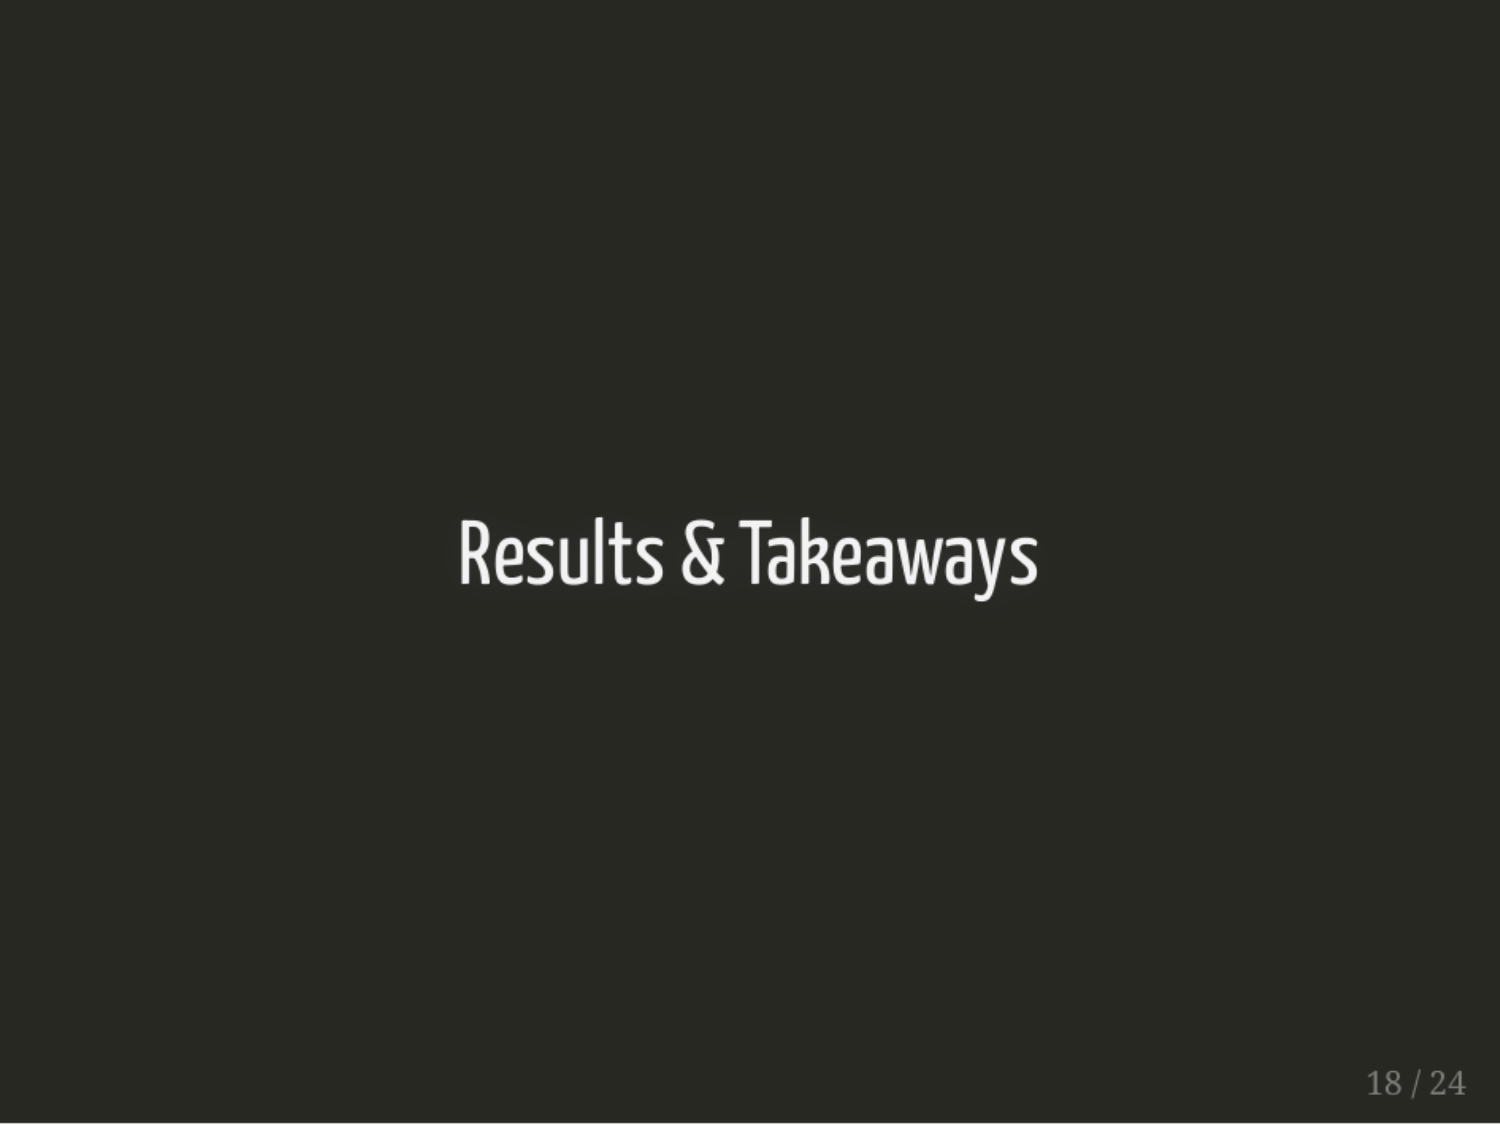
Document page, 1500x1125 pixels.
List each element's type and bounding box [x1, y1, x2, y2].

list [0, 0, 1500, 1125]
